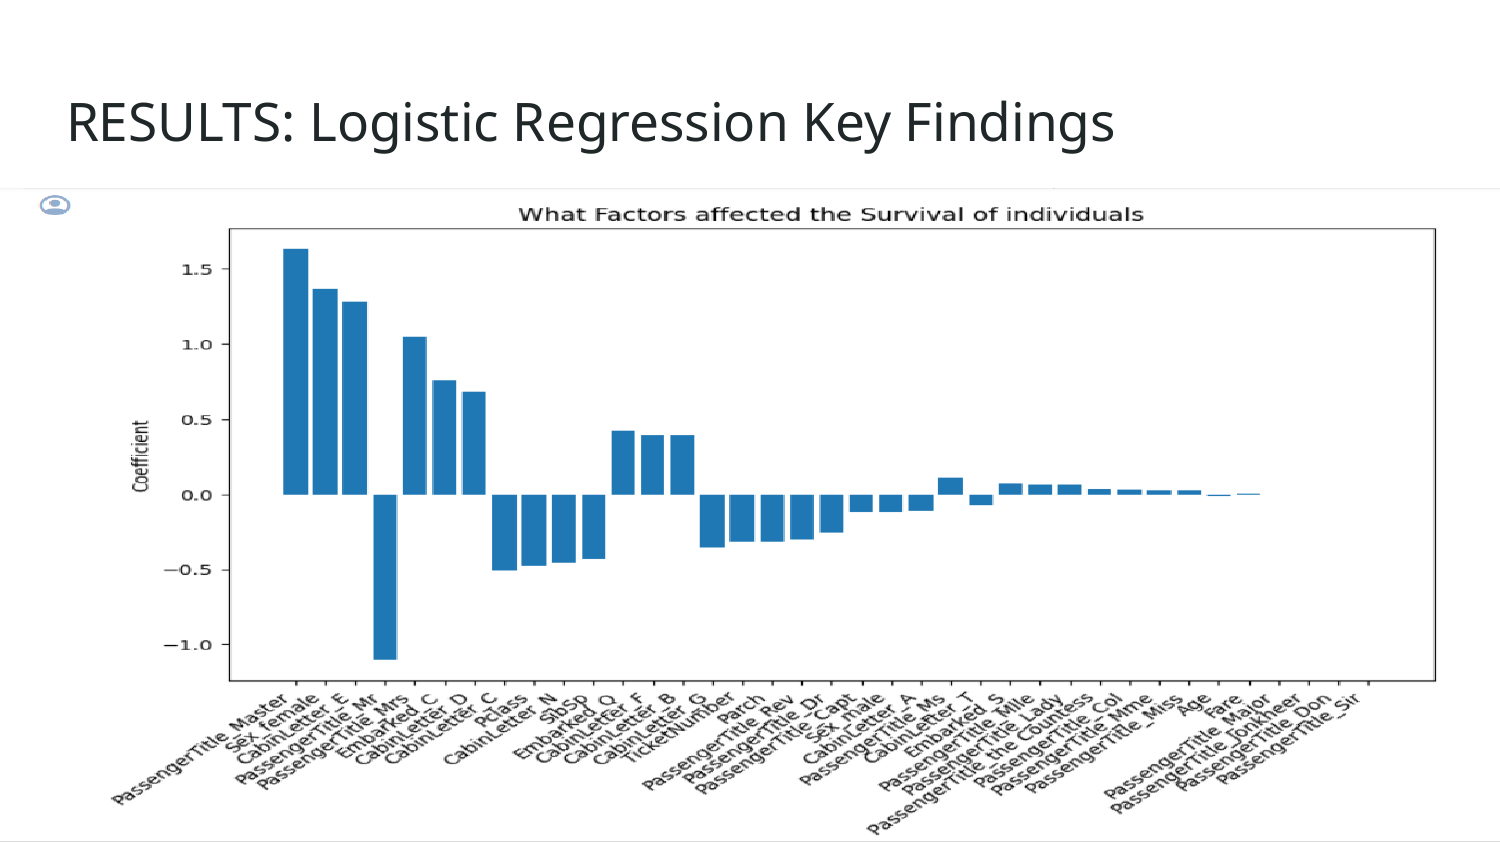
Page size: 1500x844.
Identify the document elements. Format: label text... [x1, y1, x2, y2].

title RESULTS: Logistic Regression Key Findings [51, 72, 1449, 167]
picture [0, 188, 1500, 844]
